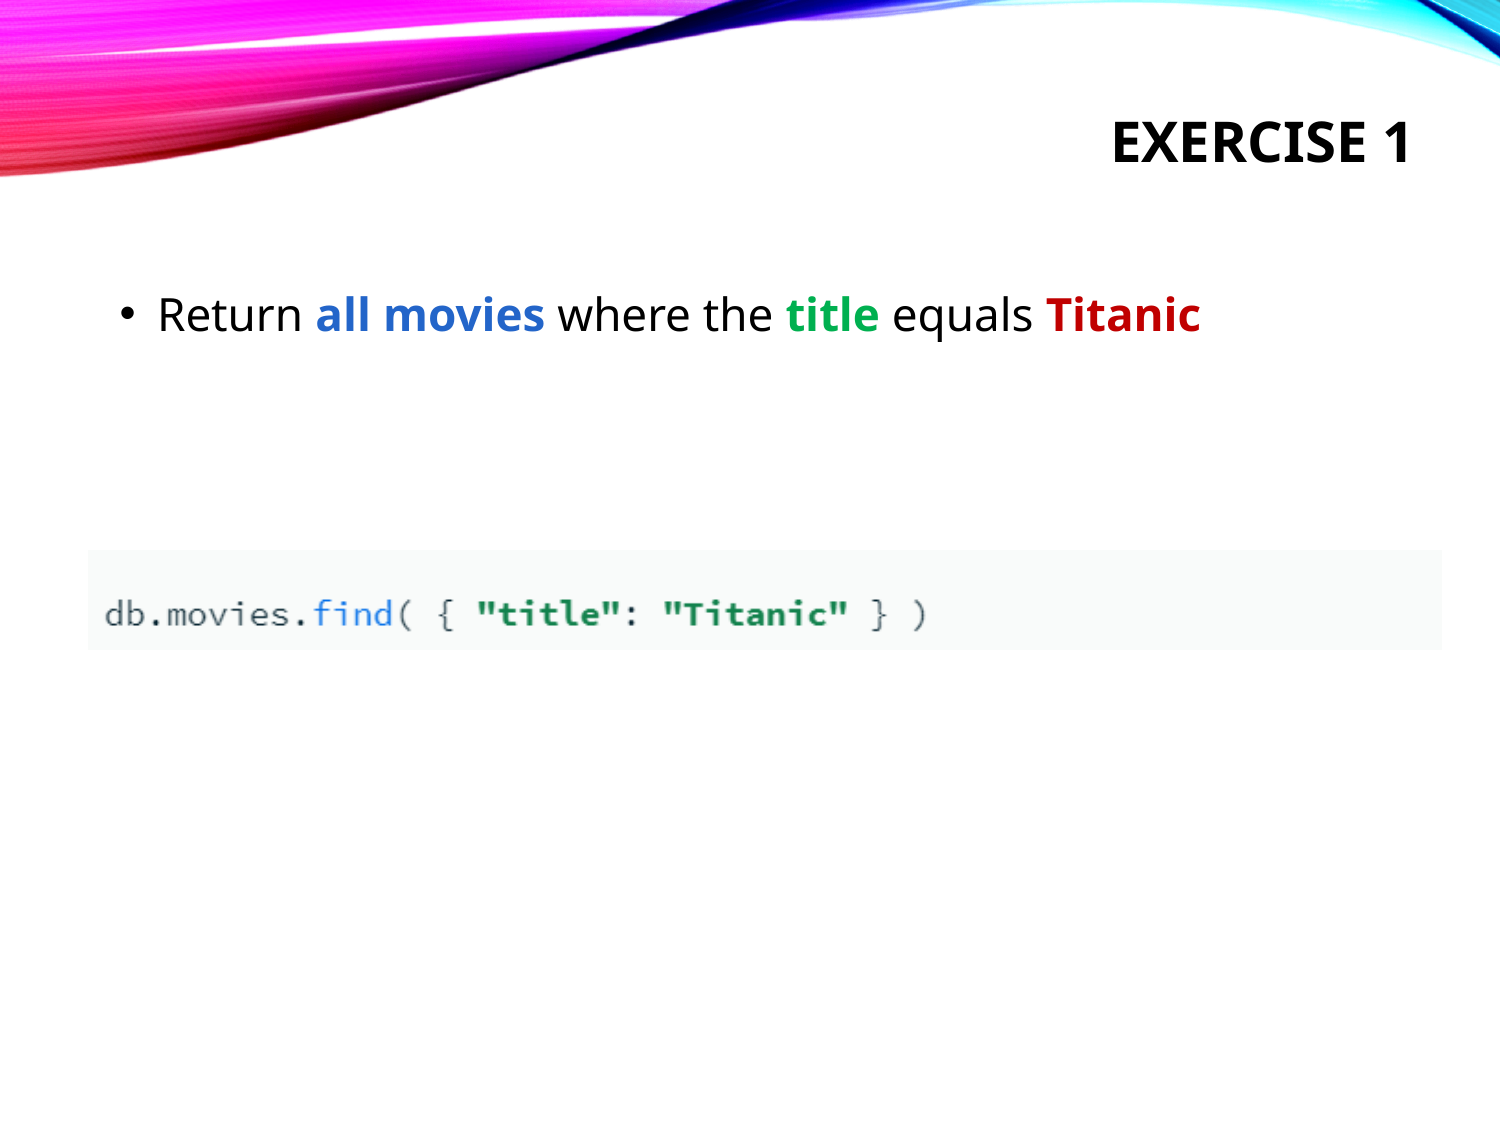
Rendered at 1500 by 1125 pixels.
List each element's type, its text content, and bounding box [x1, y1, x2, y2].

list Return all movies where the title equals Titanic [29, 250, 1475, 1111]
picture [0, 0, 1500, 178]
title Exercise 1 [383, 38, 1431, 250]
picture [88, 550, 1443, 651]
